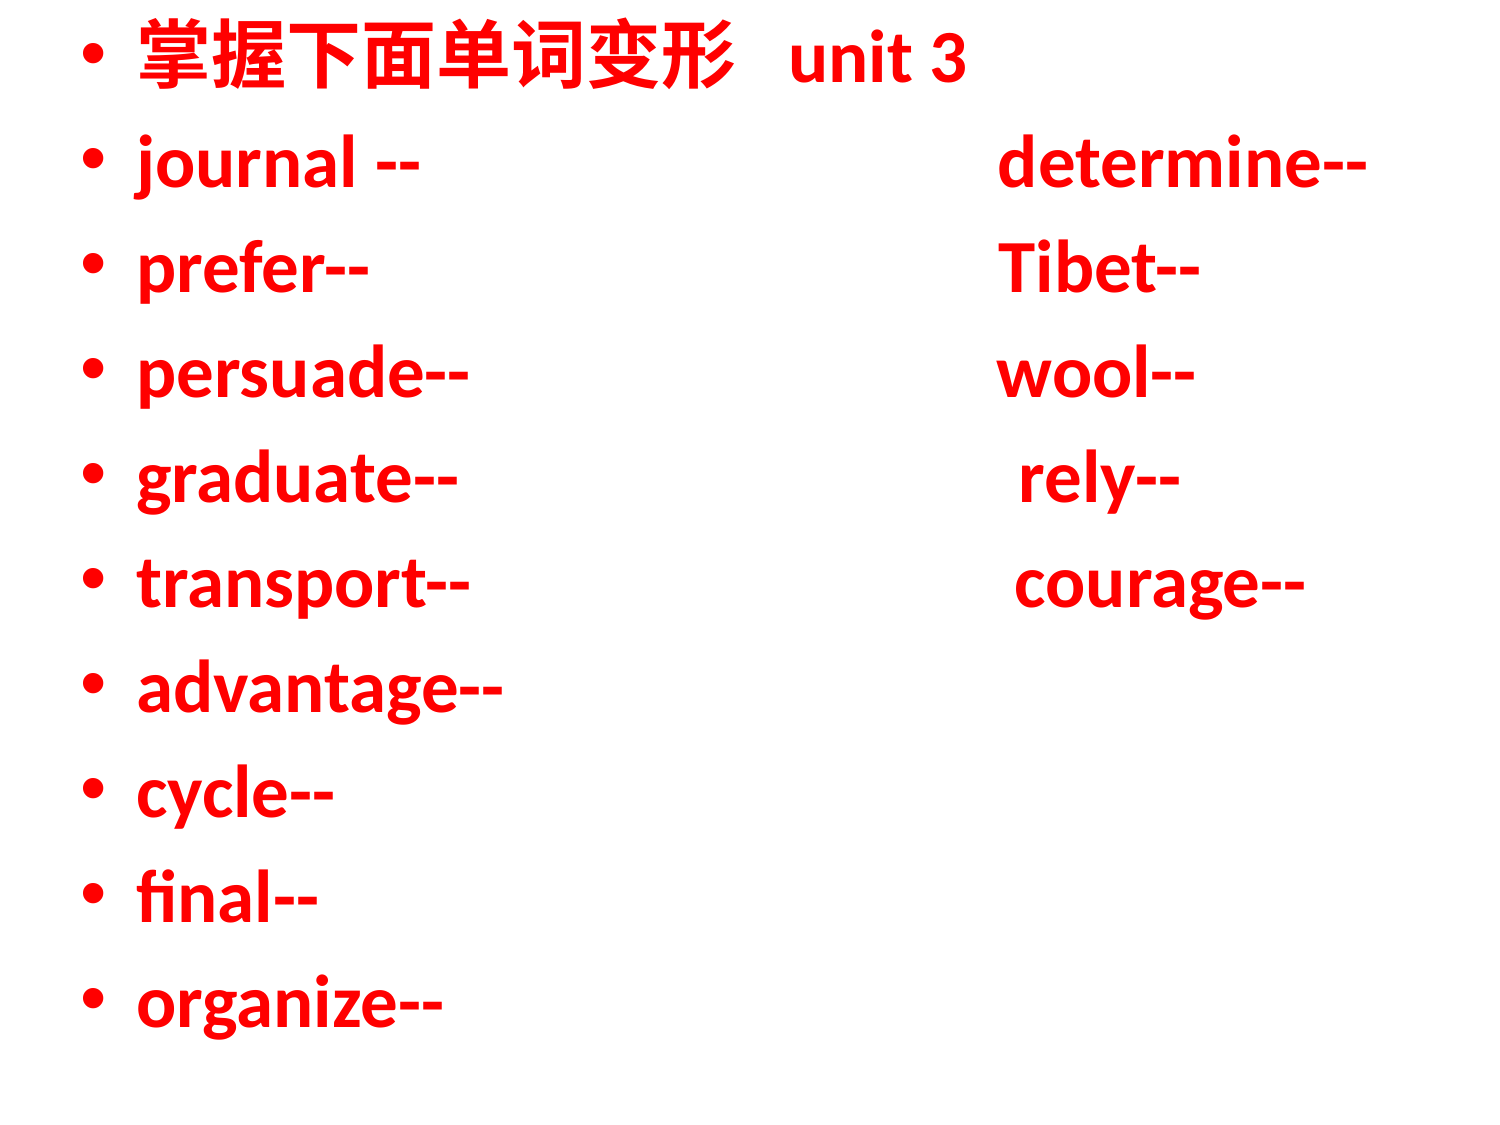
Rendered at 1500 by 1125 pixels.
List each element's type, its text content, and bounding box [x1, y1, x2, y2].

list 掌握下面单词变形 unit 3 journal -- determine-- prefer-- Tibet-- persuade-- wool-- graduate-- rely-- transport-- courage-- advantage-- cycle-- final-- organize-- [64, 0, 1415, 1071]
